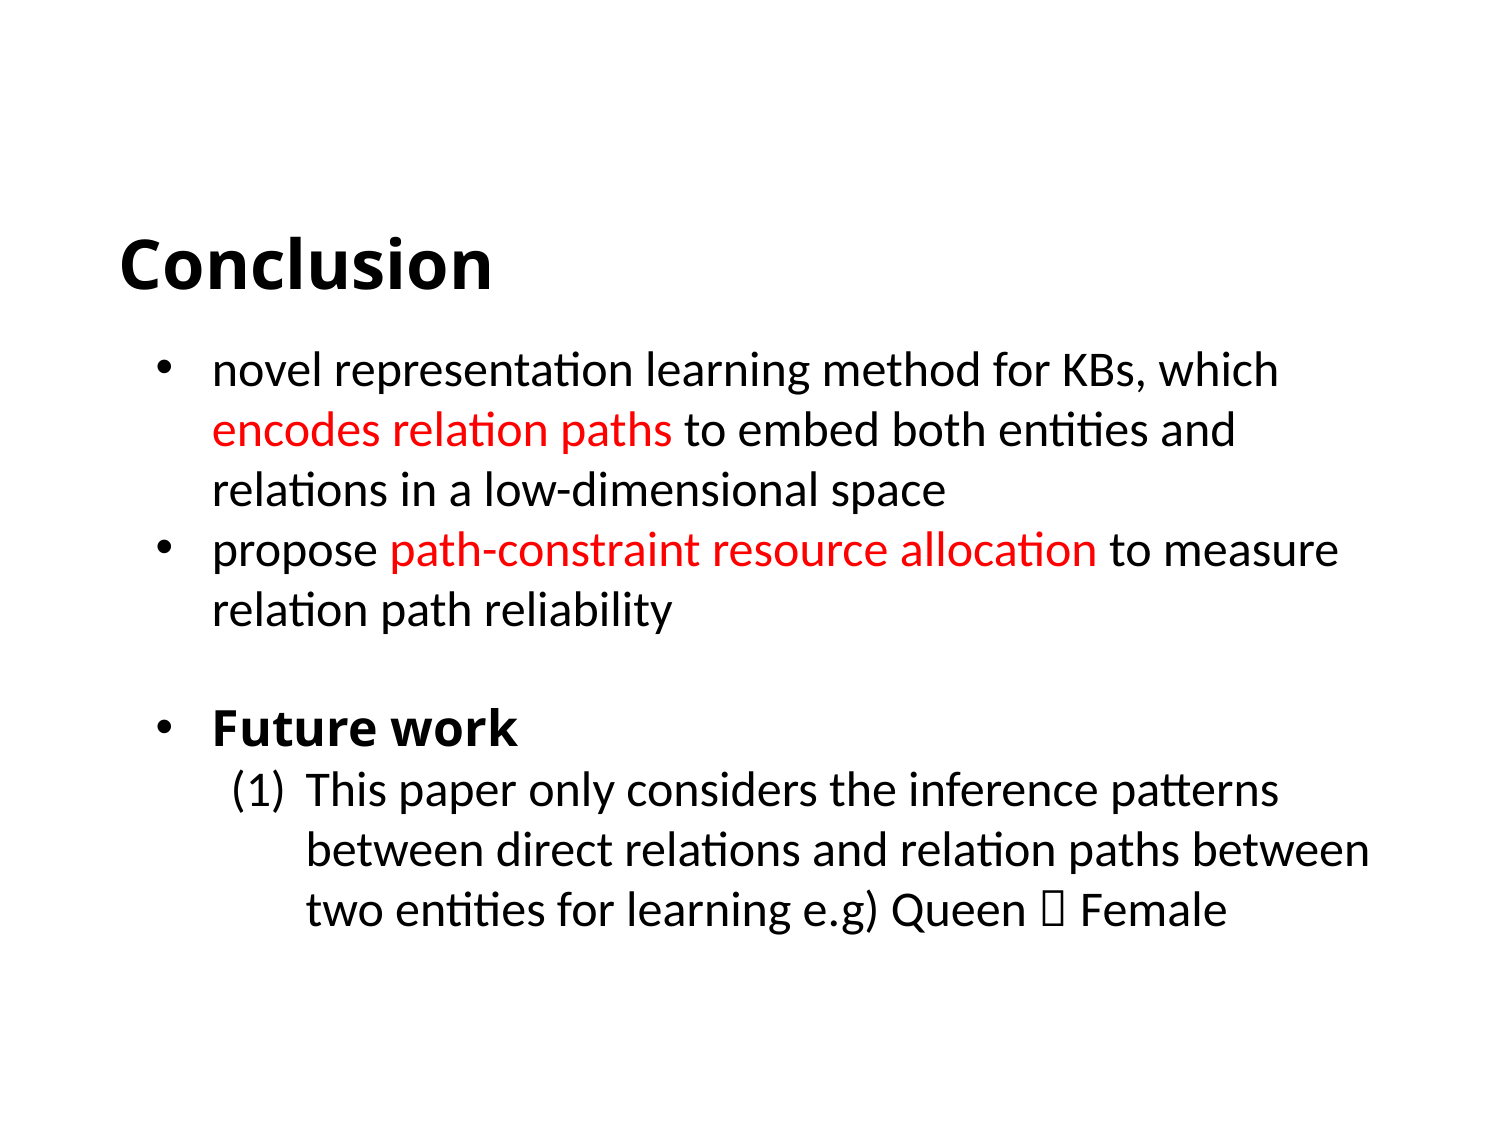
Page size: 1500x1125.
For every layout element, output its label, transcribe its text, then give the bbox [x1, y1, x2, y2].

text_box novel representation learning method for KBs, which encodes relation paths to embed both entities and relations in a low-dimensional space propose path-constraint resource allocation to measure relation path reliability Future work This paper only considers the inference patterns between direct relations and relation paths between two entities for learning e.g) Queen  Female [140, 329, 1396, 997]
title Conclusion [103, 185, 1398, 349]
